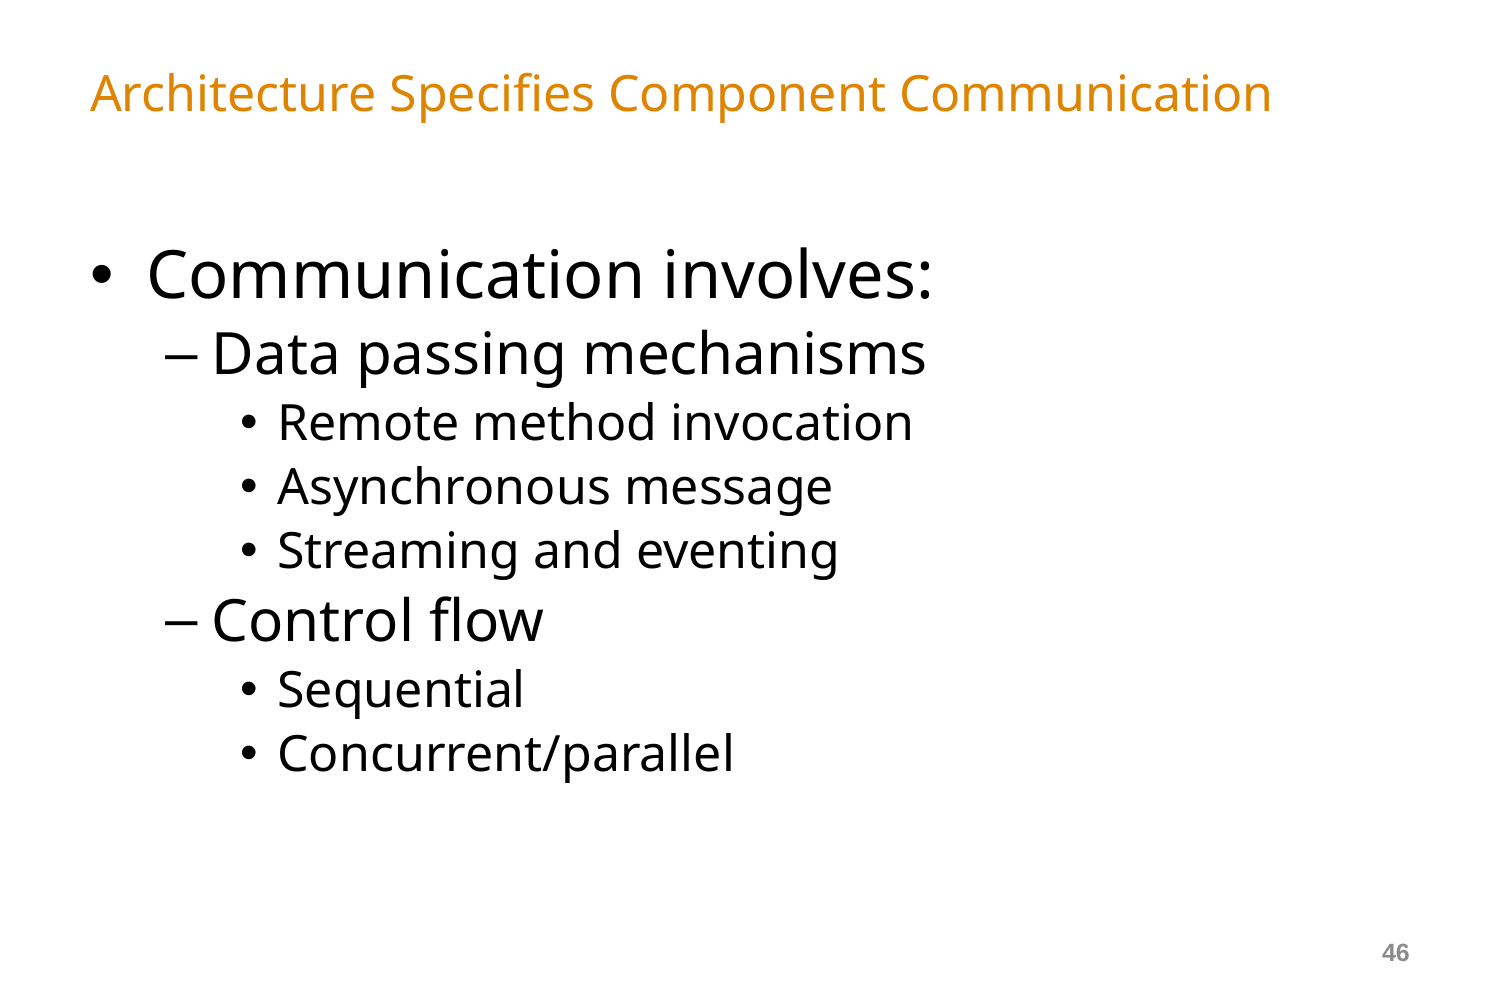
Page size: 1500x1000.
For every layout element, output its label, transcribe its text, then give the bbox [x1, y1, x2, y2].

title Architecture Specifies Component Communication [75, 40, 1425, 142]
slide_number 46 [1074, 926, 1425, 981]
list Communication involves: Data passing mechanisms Remote method invocation Asynchronous message Streaming and eventing Control flow Sequential Concurrent/parallel [75, 233, 1425, 894]
